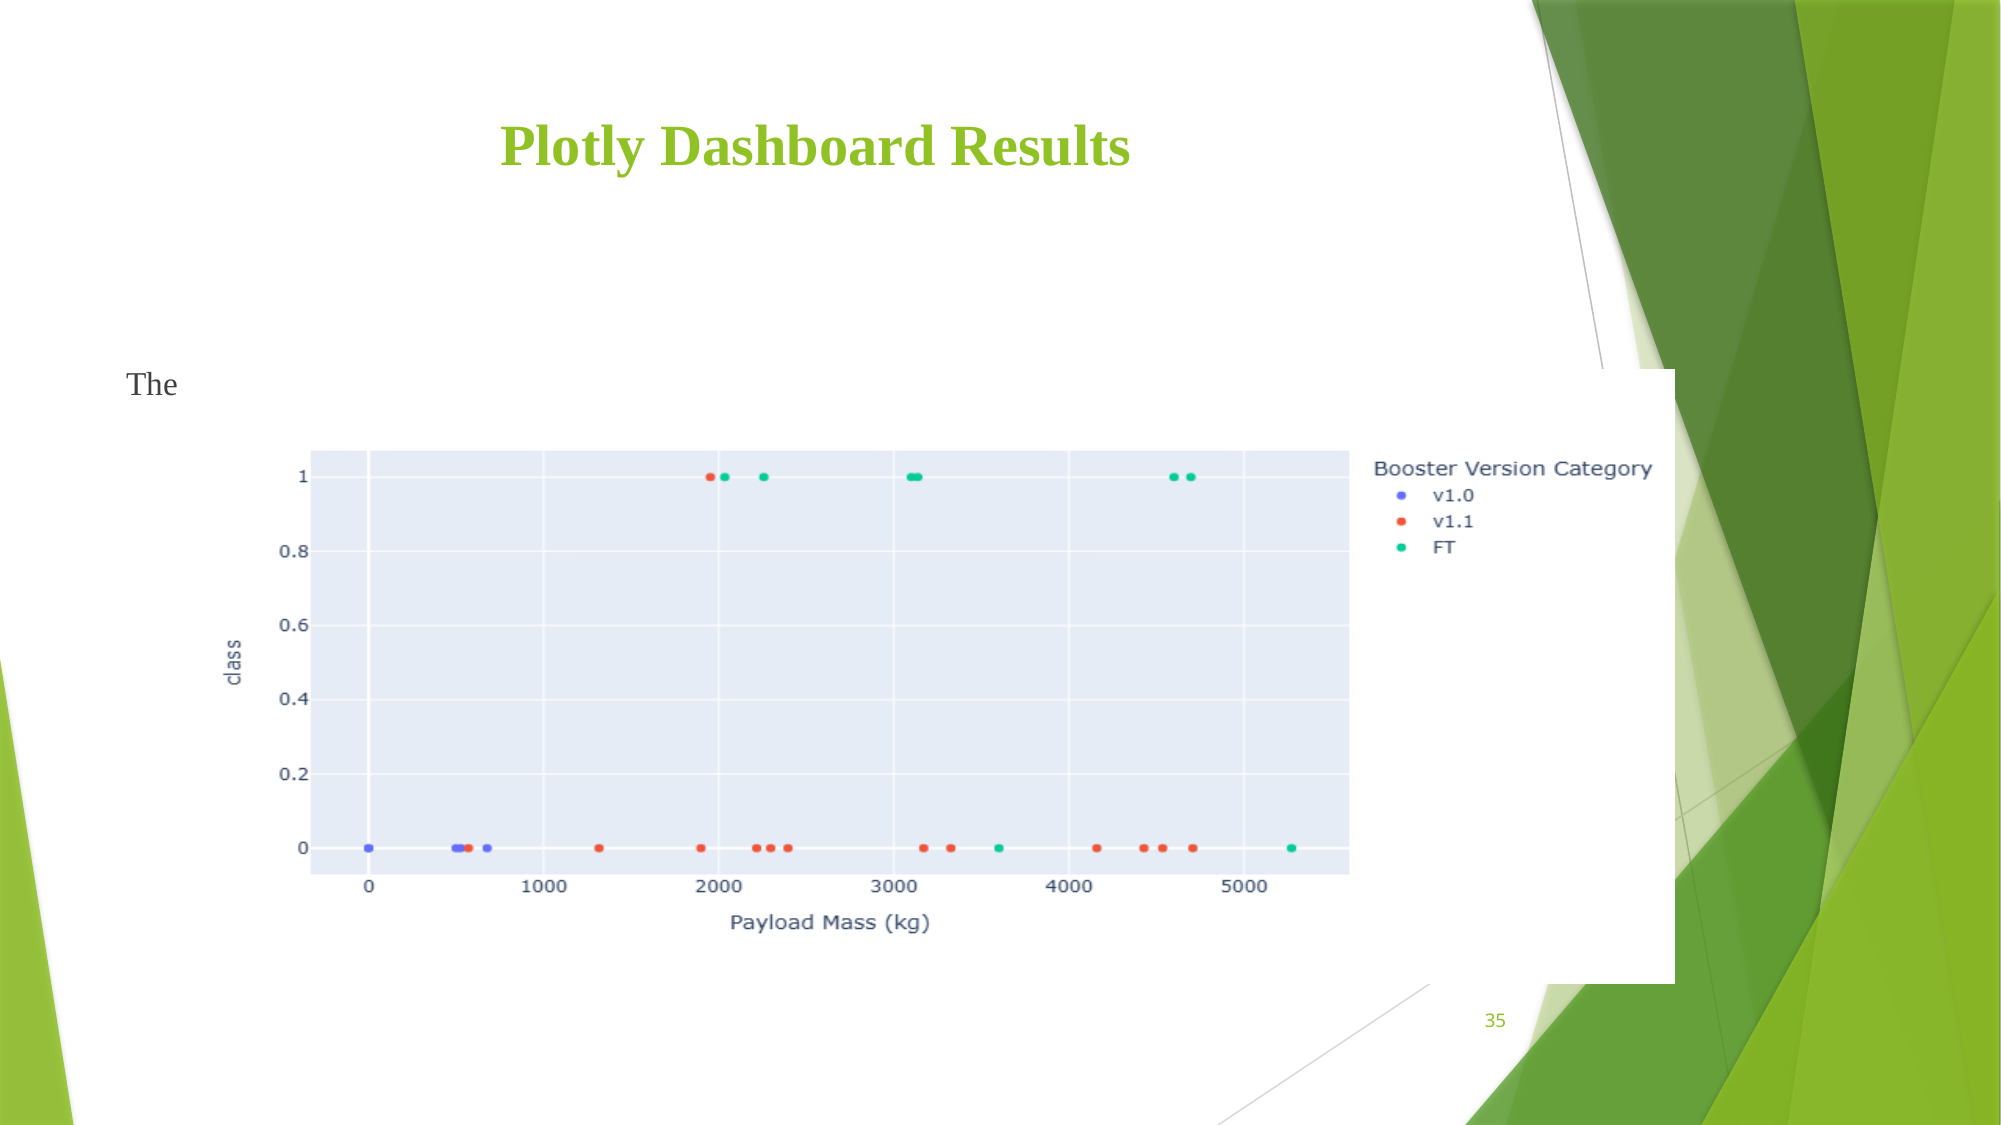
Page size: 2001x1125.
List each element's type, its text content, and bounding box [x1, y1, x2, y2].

title Plotly Dashboard Results [111, 99, 1522, 317]
picture [186, 368, 1675, 985]
list The scatter chart for success launch of site CCAFS LC-40 [111, 354, 1522, 992]
slide_number 35 [1409, 993, 1522, 1051]
